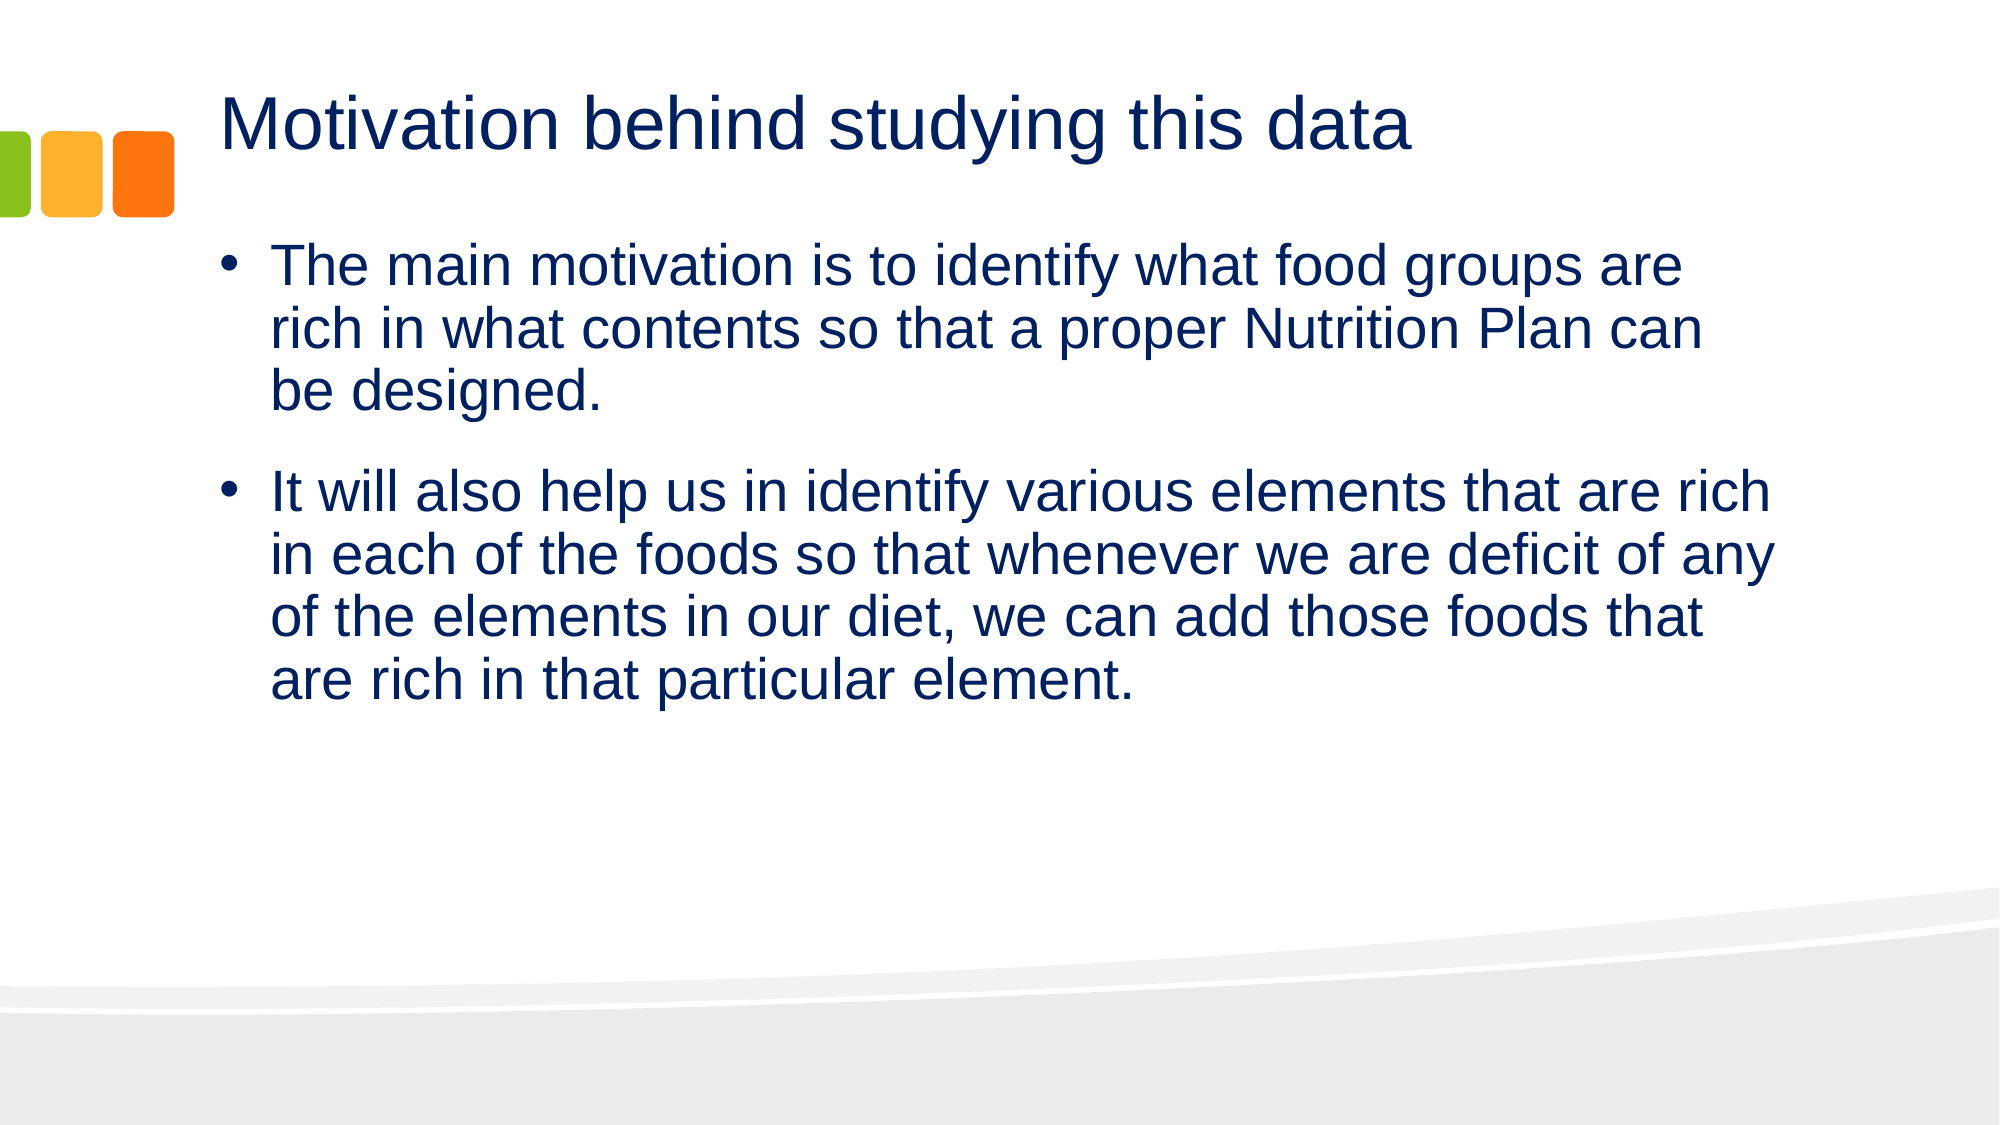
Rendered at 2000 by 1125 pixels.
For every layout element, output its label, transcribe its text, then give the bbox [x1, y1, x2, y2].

list The main motivation is to identify what food groups are rich in what contents so that a proper Nutrition Plan can be designed. It will also help us in identify various elements that are rich in each of the foods so that whenever we are deficit of any of the elements in our diet, we can add those foods that are rich in that particular element. [199, 224, 1800, 1013]
title Motivation behind studying this data [199, 24, 1763, 175]
